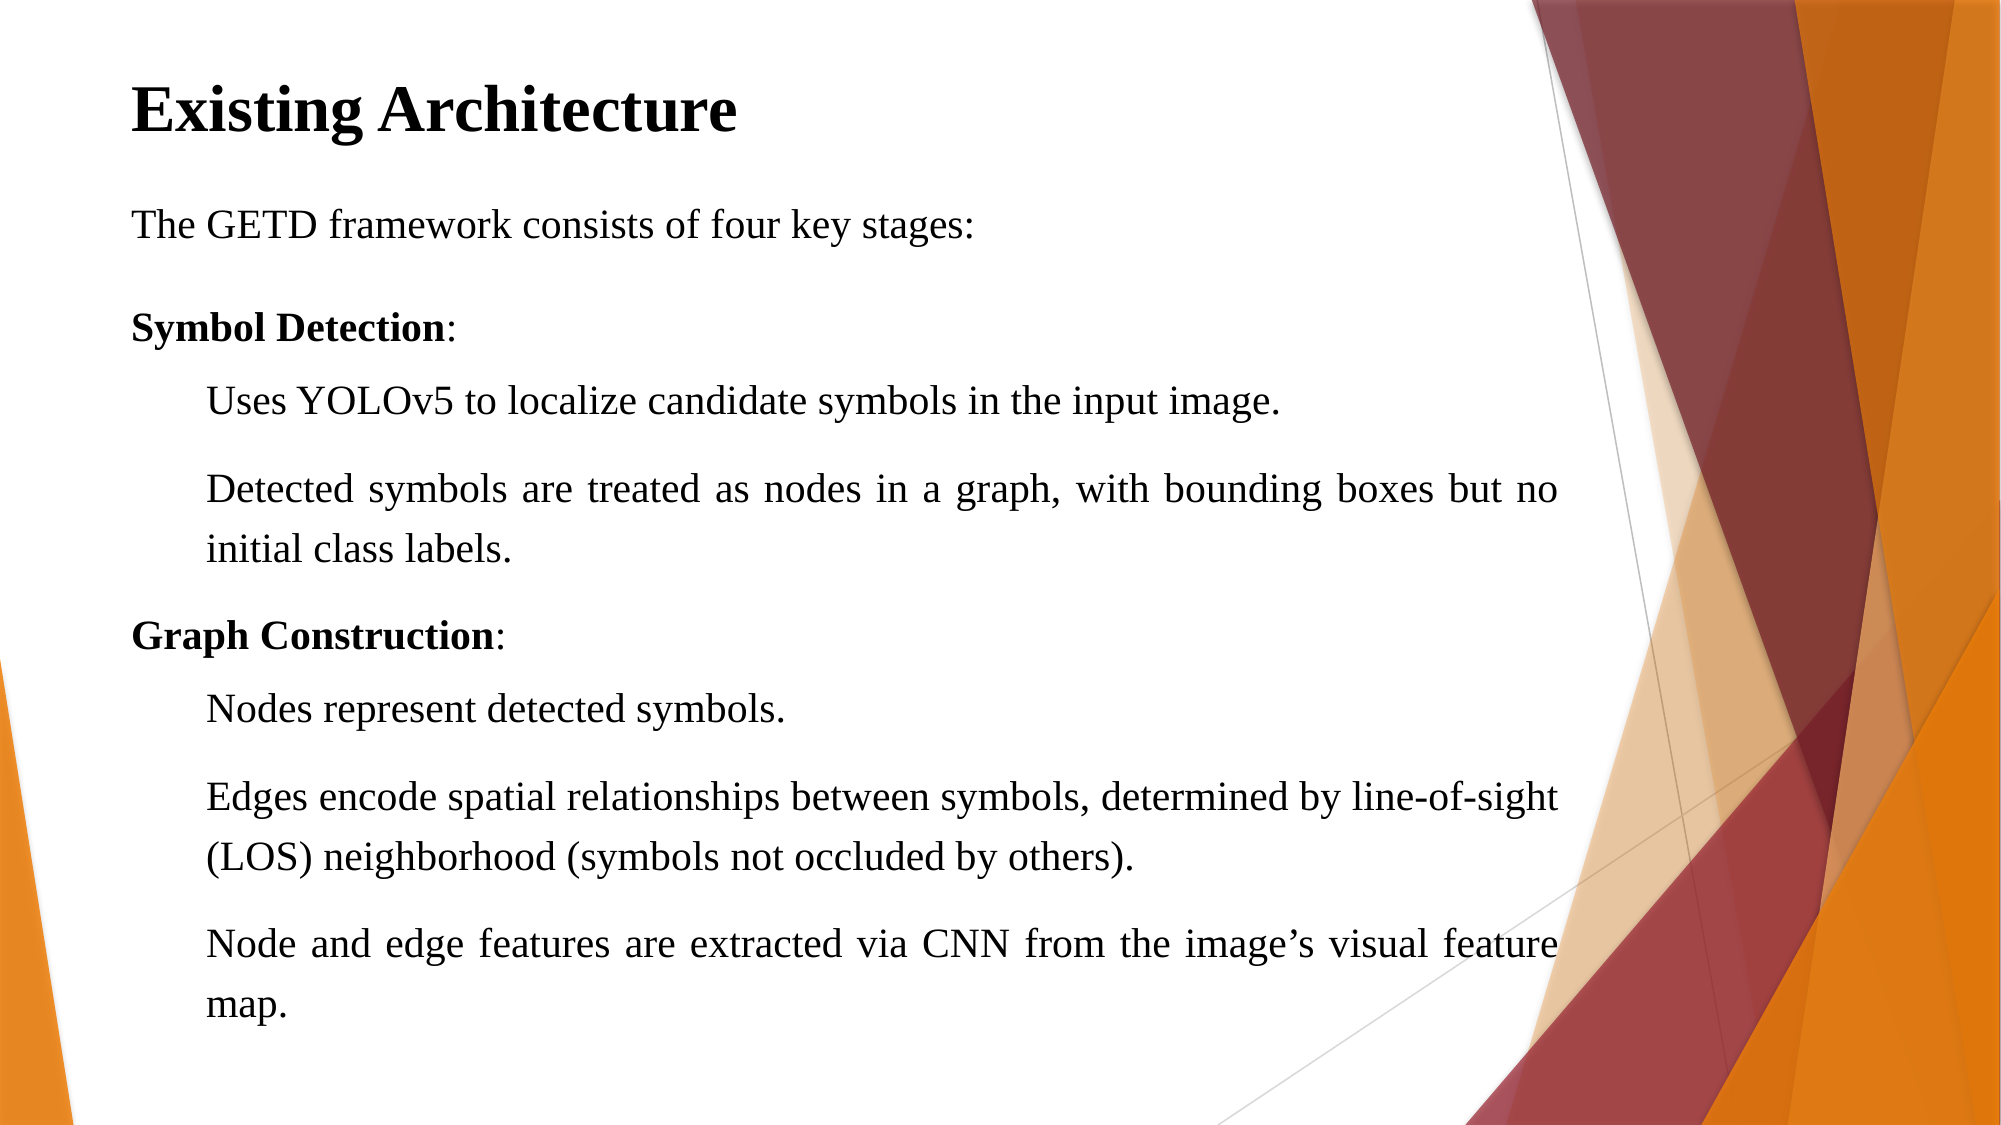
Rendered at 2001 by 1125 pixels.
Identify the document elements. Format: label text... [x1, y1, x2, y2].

list Existing Architecture The GETD framework consists of four key stages: Symbol Detection: Uses YOLOv5 to localize candidate symbols in the input image. Detected symbols are treated as nodes in a graph, with bounding boxes but no initial class labels. Graph Construction: Nodes represent detected symbols. Edges encode spatial relationships between symbols, determined by line-of-sight (LOS) neighborhood (symbols not occluded by others). Node and edge features are extracted via CNN from the image’s visual feature map. [116, 41, 1575, 1065]
